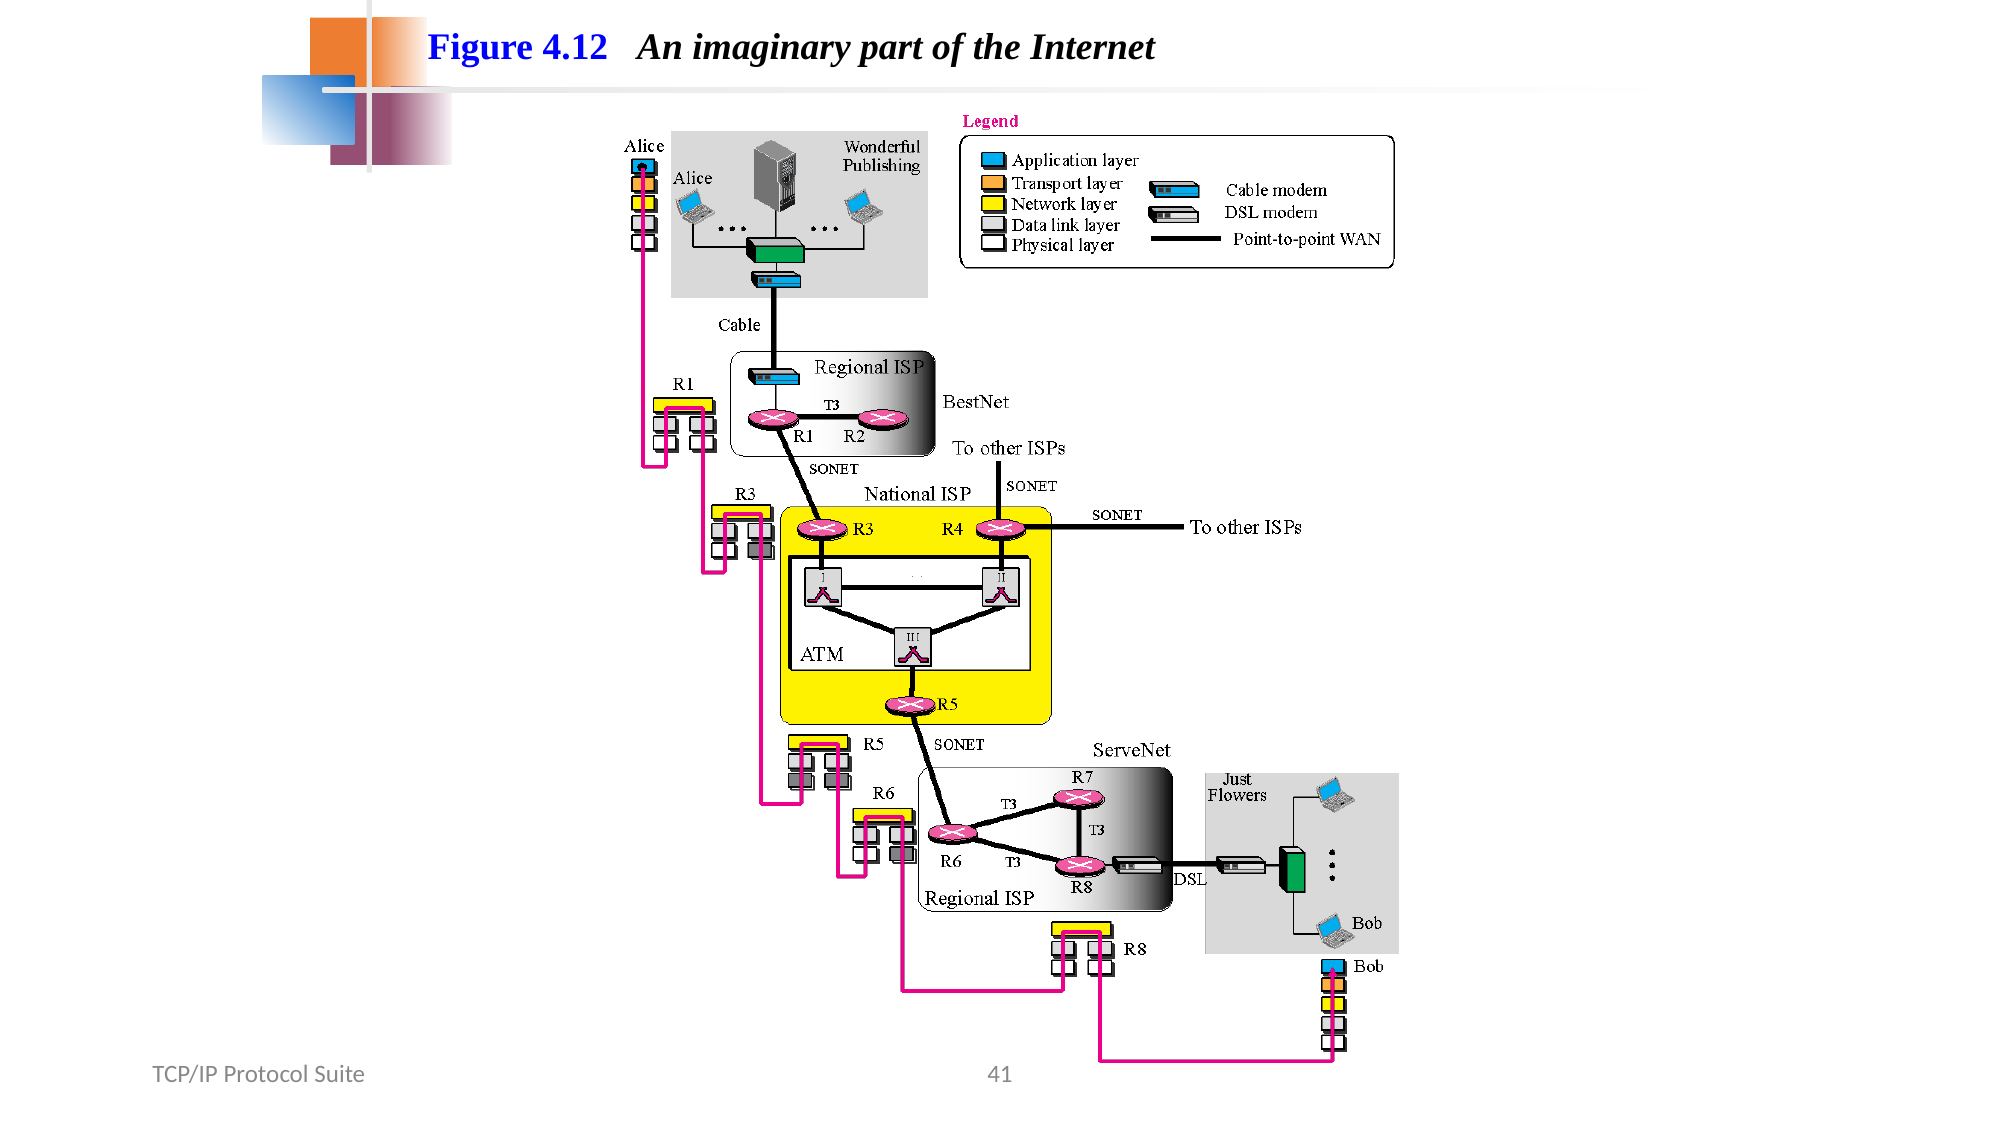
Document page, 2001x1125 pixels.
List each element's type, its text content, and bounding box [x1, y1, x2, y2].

text_box [372, 93, 391, 165]
text_box [366, 93, 372, 173]
text_box [372, 17, 427, 86]
text_box [262, 75, 355, 145]
picture [624, 112, 1399, 1063]
text_box [366, 0, 372, 87]
footer TCP/IP Protocol Suite [137, 1042, 588, 1103]
slide_number 41 [662, 1070, 1338, 1103]
text_box [391, 93, 452, 165]
text_box [330, 93, 366, 165]
text_box Figure 4.12 An imaginary part of the Internet [412, 14, 1350, 75]
text_box [310, 17, 366, 86]
text_box [322, 87, 1673, 93]
